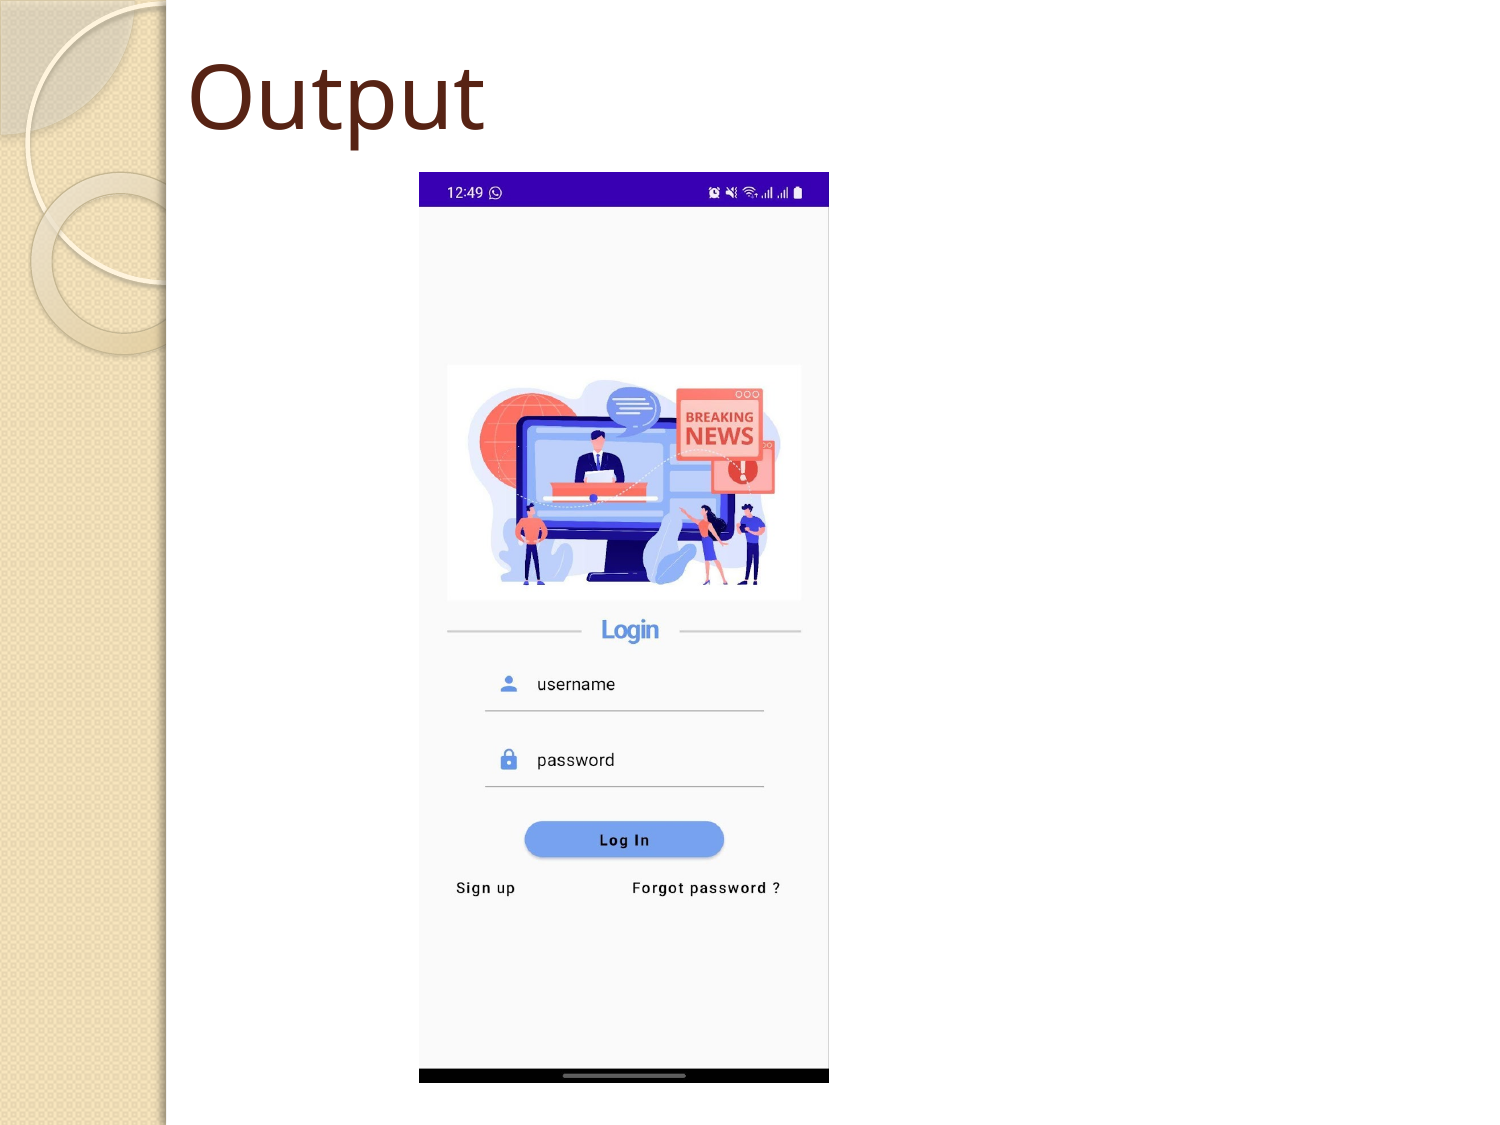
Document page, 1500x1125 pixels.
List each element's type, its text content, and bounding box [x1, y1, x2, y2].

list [418, 172, 829, 1083]
title Output [171, 0, 1402, 188]
